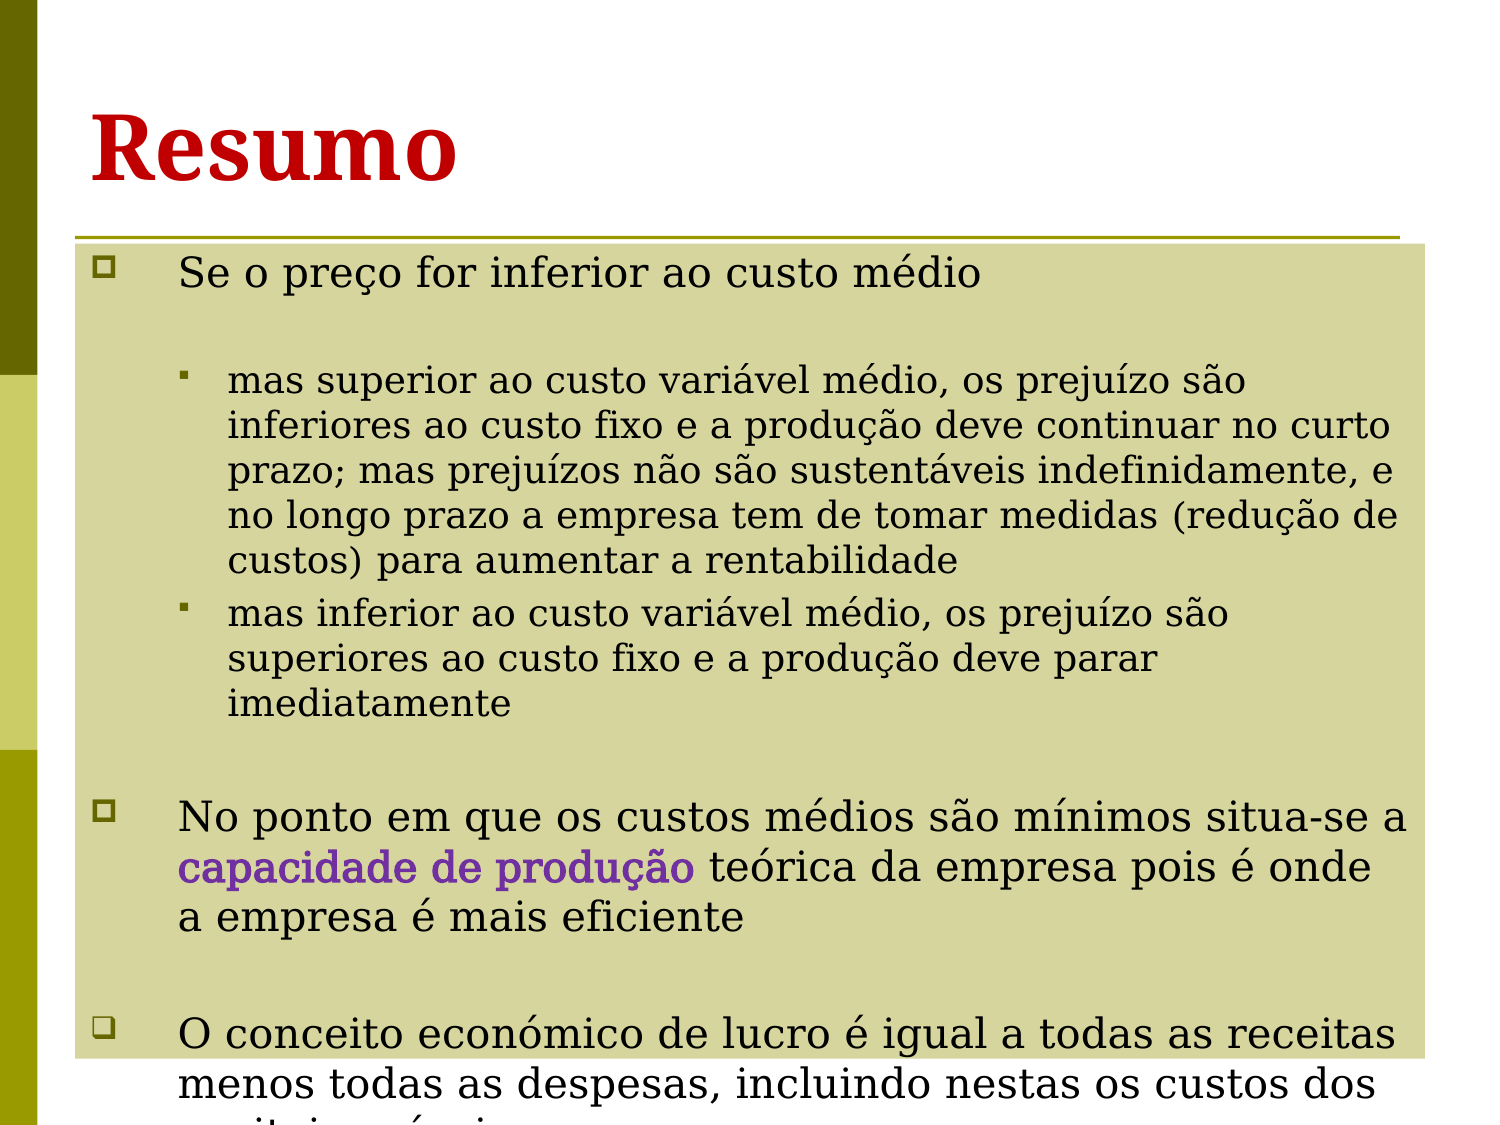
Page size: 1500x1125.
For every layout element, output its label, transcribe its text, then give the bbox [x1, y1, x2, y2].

title Resumo [75, 19, 1425, 207]
list Se o preço for inferior ao custo médio mas superior ao custo variável médio, os prejuízo são inferiores ao custo fixo e a produção deve continuar no curto prazo; mas prejuízos não são sustentáveis indefinidamente, e no longo prazo a empresa tem de tomar medidas (redução de custos) para aumentar a rentabilidade mas inferior ao custo variável médio, os prejuízo são superiores ao custo fixo e a produção deve parar imediatamente No ponto em que os custos médios são mínimos situa-se a capacidade de produção teórica da empresa pois é onde a empresa é mais eficiente O conceito económico de lucro é igual a todas as receitas menos todas as despesas, incluindo nestas os custos dos capitais próprios [75, 243, 1425, 1059]
